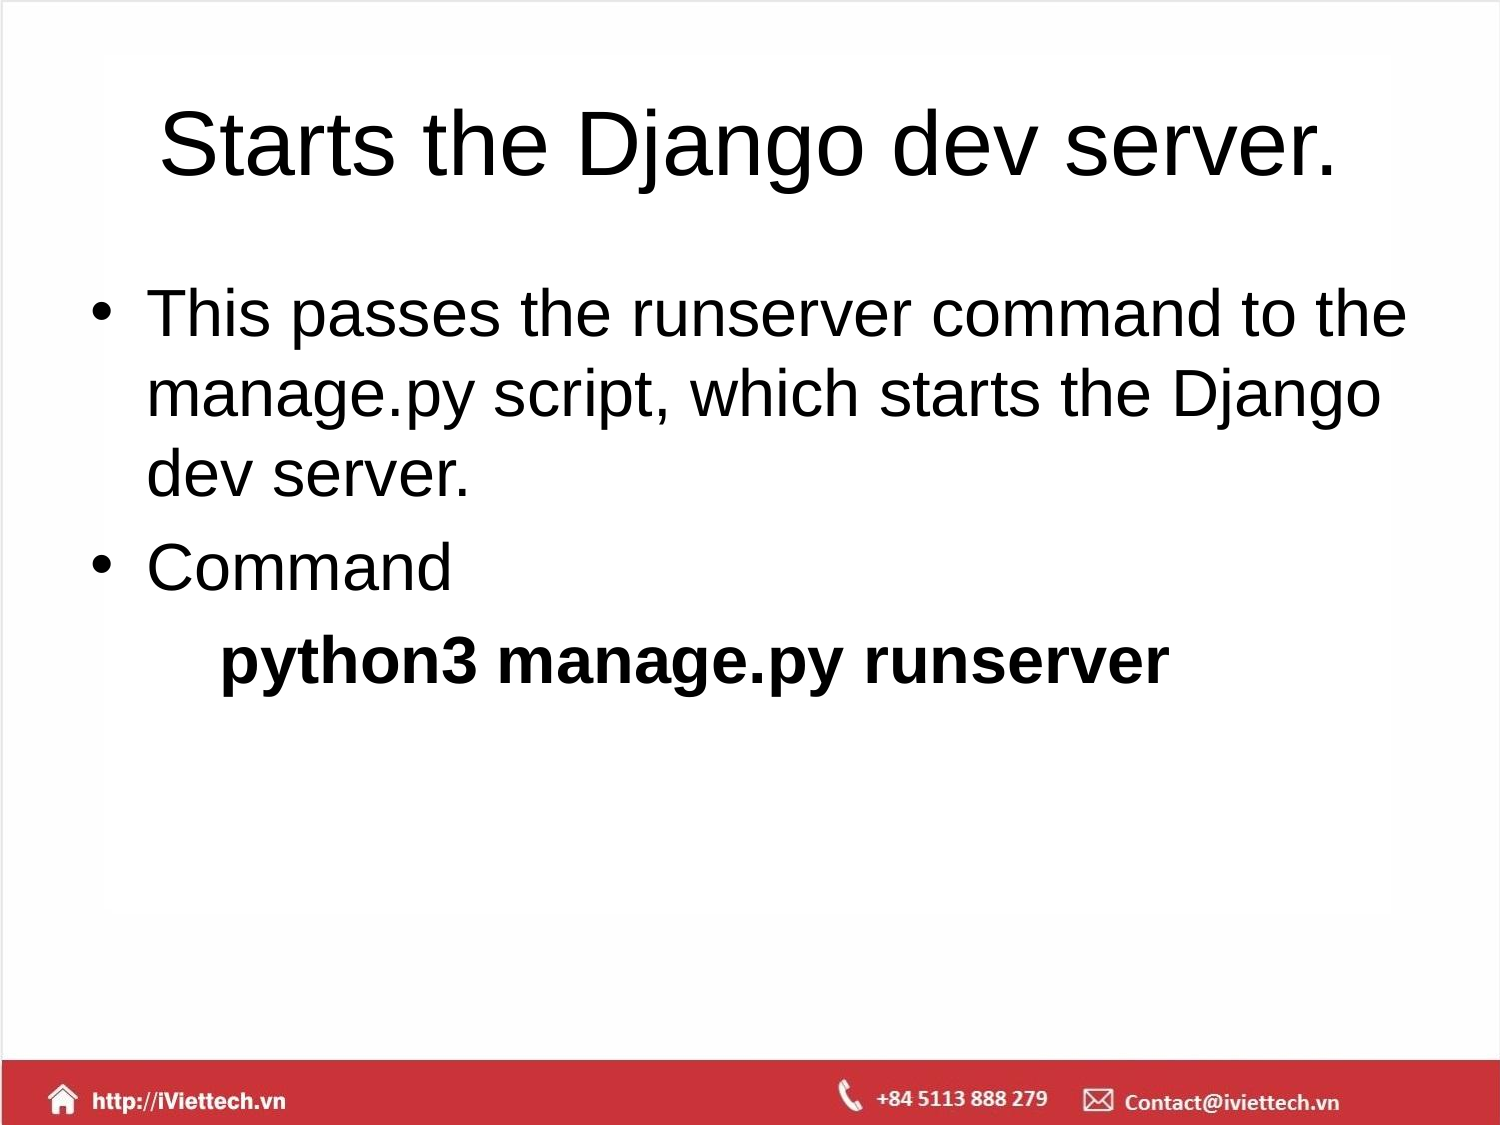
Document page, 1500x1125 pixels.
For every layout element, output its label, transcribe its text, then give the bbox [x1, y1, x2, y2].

title Starts the Django dev server. [75, 45, 1425, 233]
list This passes the runserver command to the manage.py script, which starts the Django dev server. Command python3 manage.py runserver [75, 262, 1425, 1005]
picture [0, 0, 1500, 1125]
